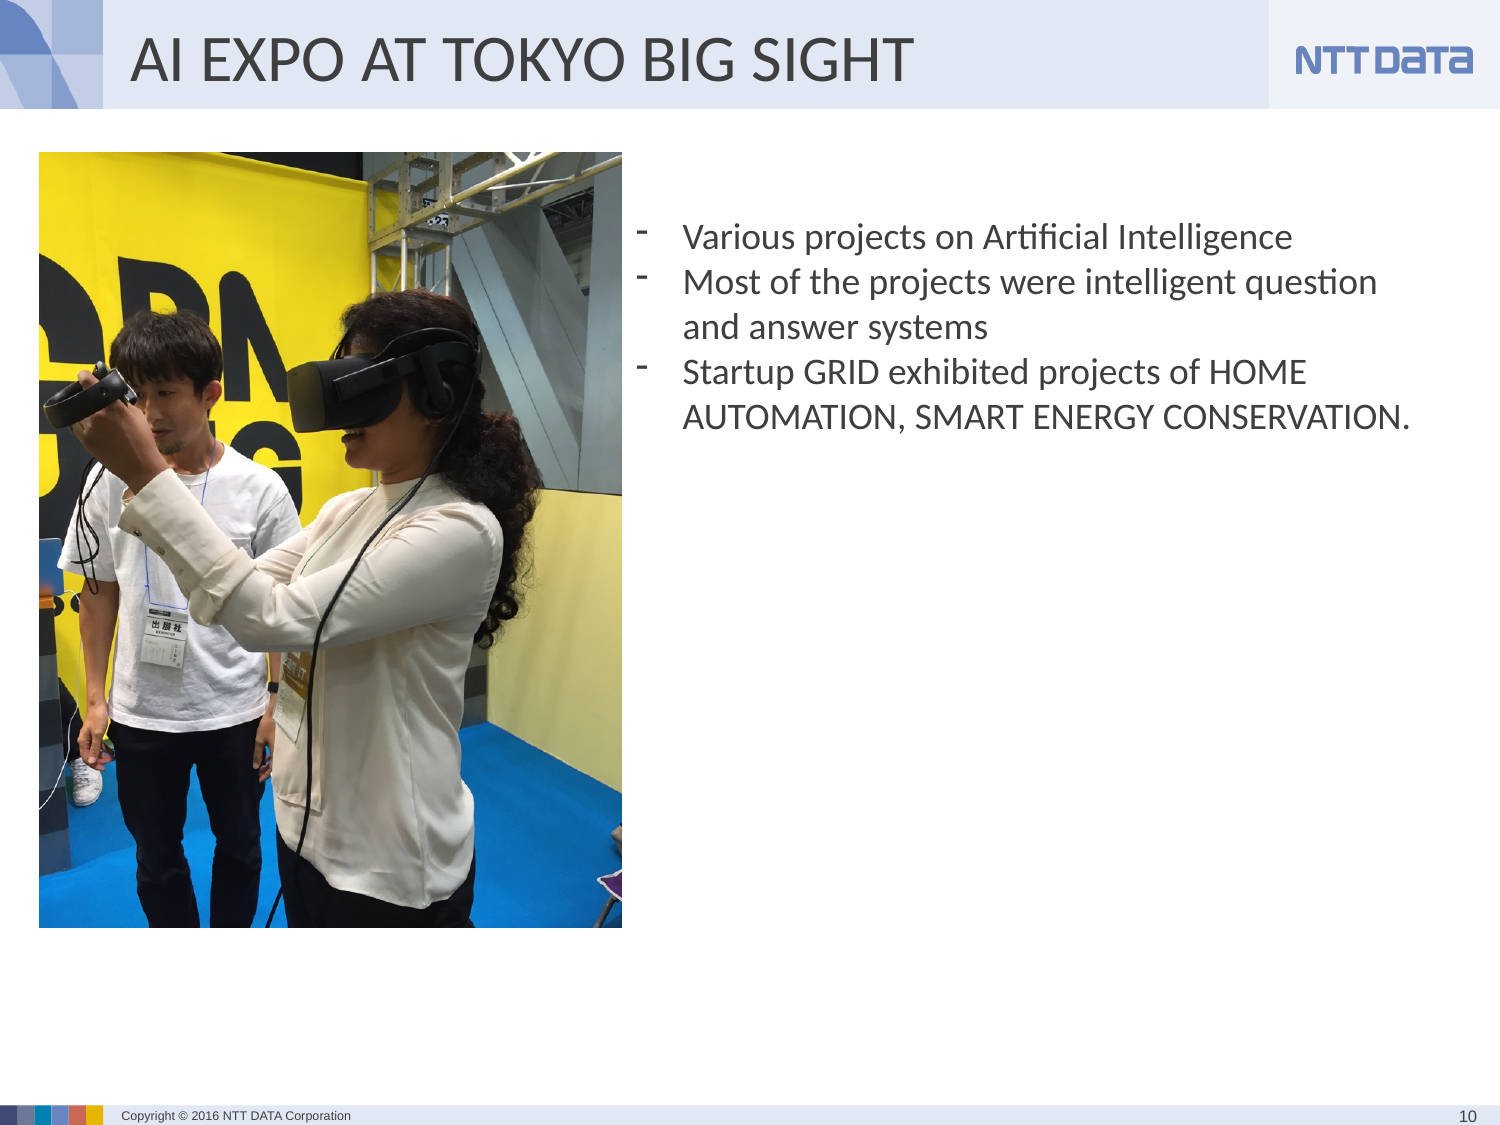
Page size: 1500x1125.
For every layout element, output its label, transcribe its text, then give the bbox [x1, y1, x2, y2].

title AI EXPO AT TOKYO BIG SIGHT [102, 0, 1258, 109]
picture [39, 151, 622, 928]
text_box Various projects on Artificial Intelligence Most of the projects were intelligent question and answer systems Startup GRID exhibited projects of HOME AUTOMATION, SMART ENERGY CONSERVATION. [622, 204, 1433, 445]
picture [0, 0, 102, 109]
picture [1296, 46, 1473, 74]
